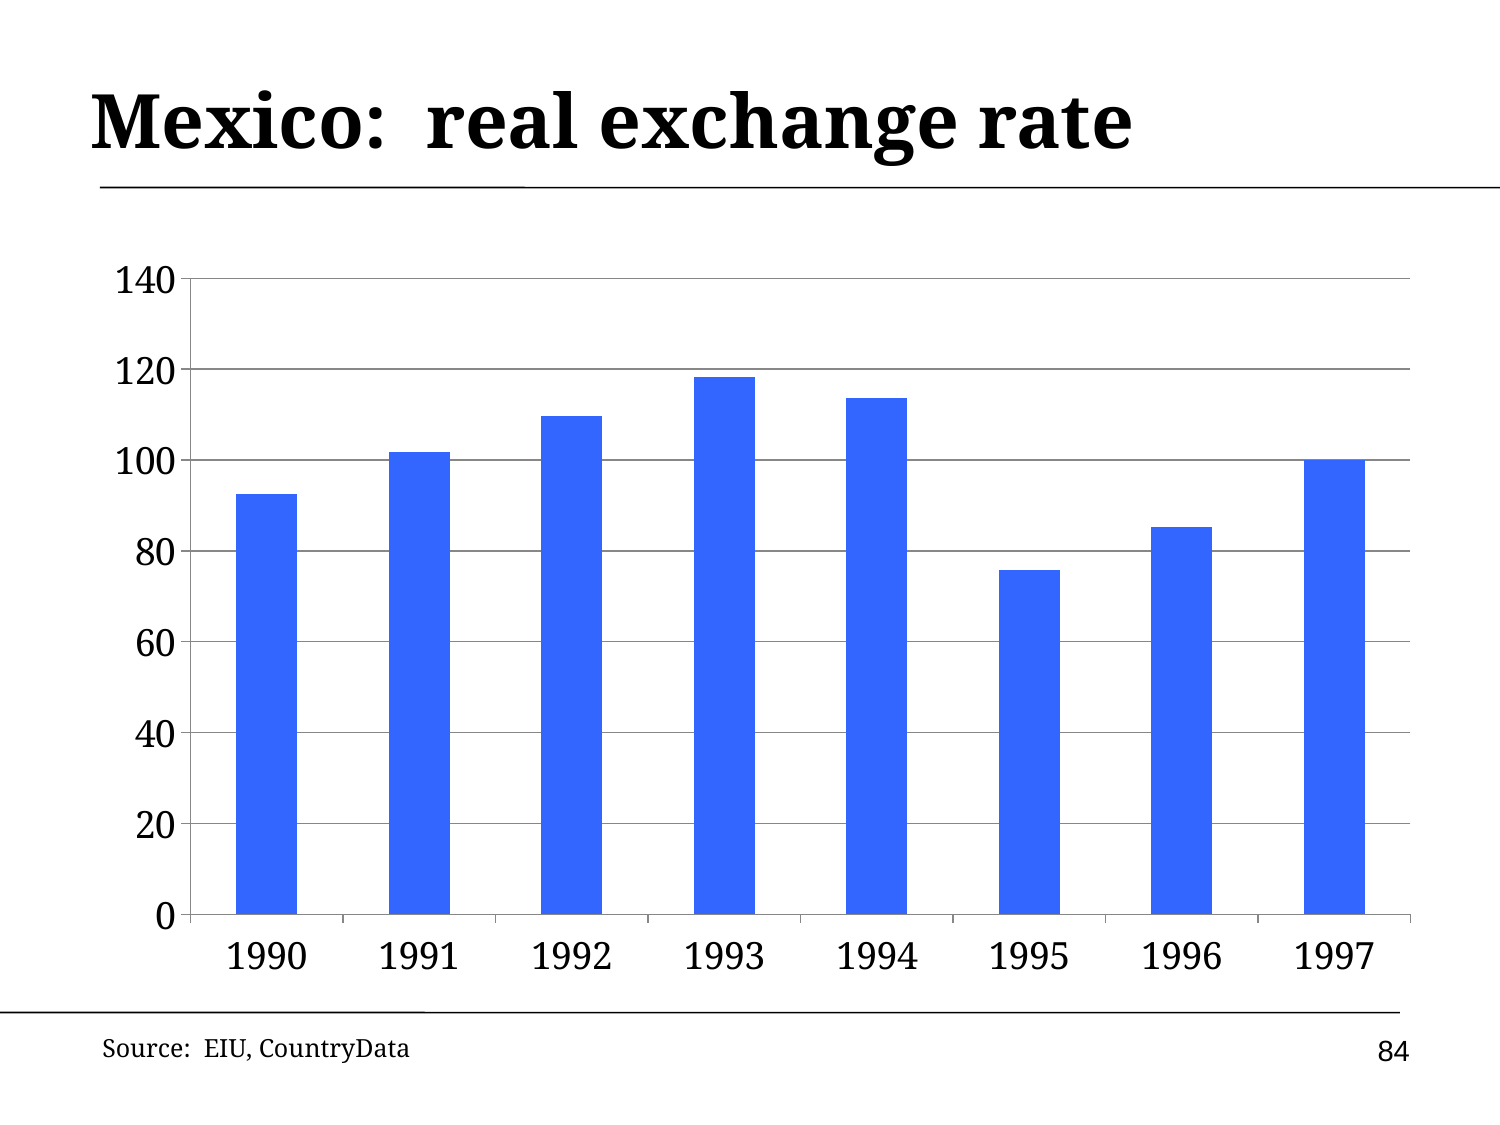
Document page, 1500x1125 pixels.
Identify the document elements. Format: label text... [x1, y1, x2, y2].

text_box Source: EIU, CountryData [87, 1025, 813, 1070]
slide_number 84 [1074, 1024, 1426, 1103]
chart [87, 237, 1438, 997]
title Mexico: real exchange rate [74, 49, 1426, 188]
